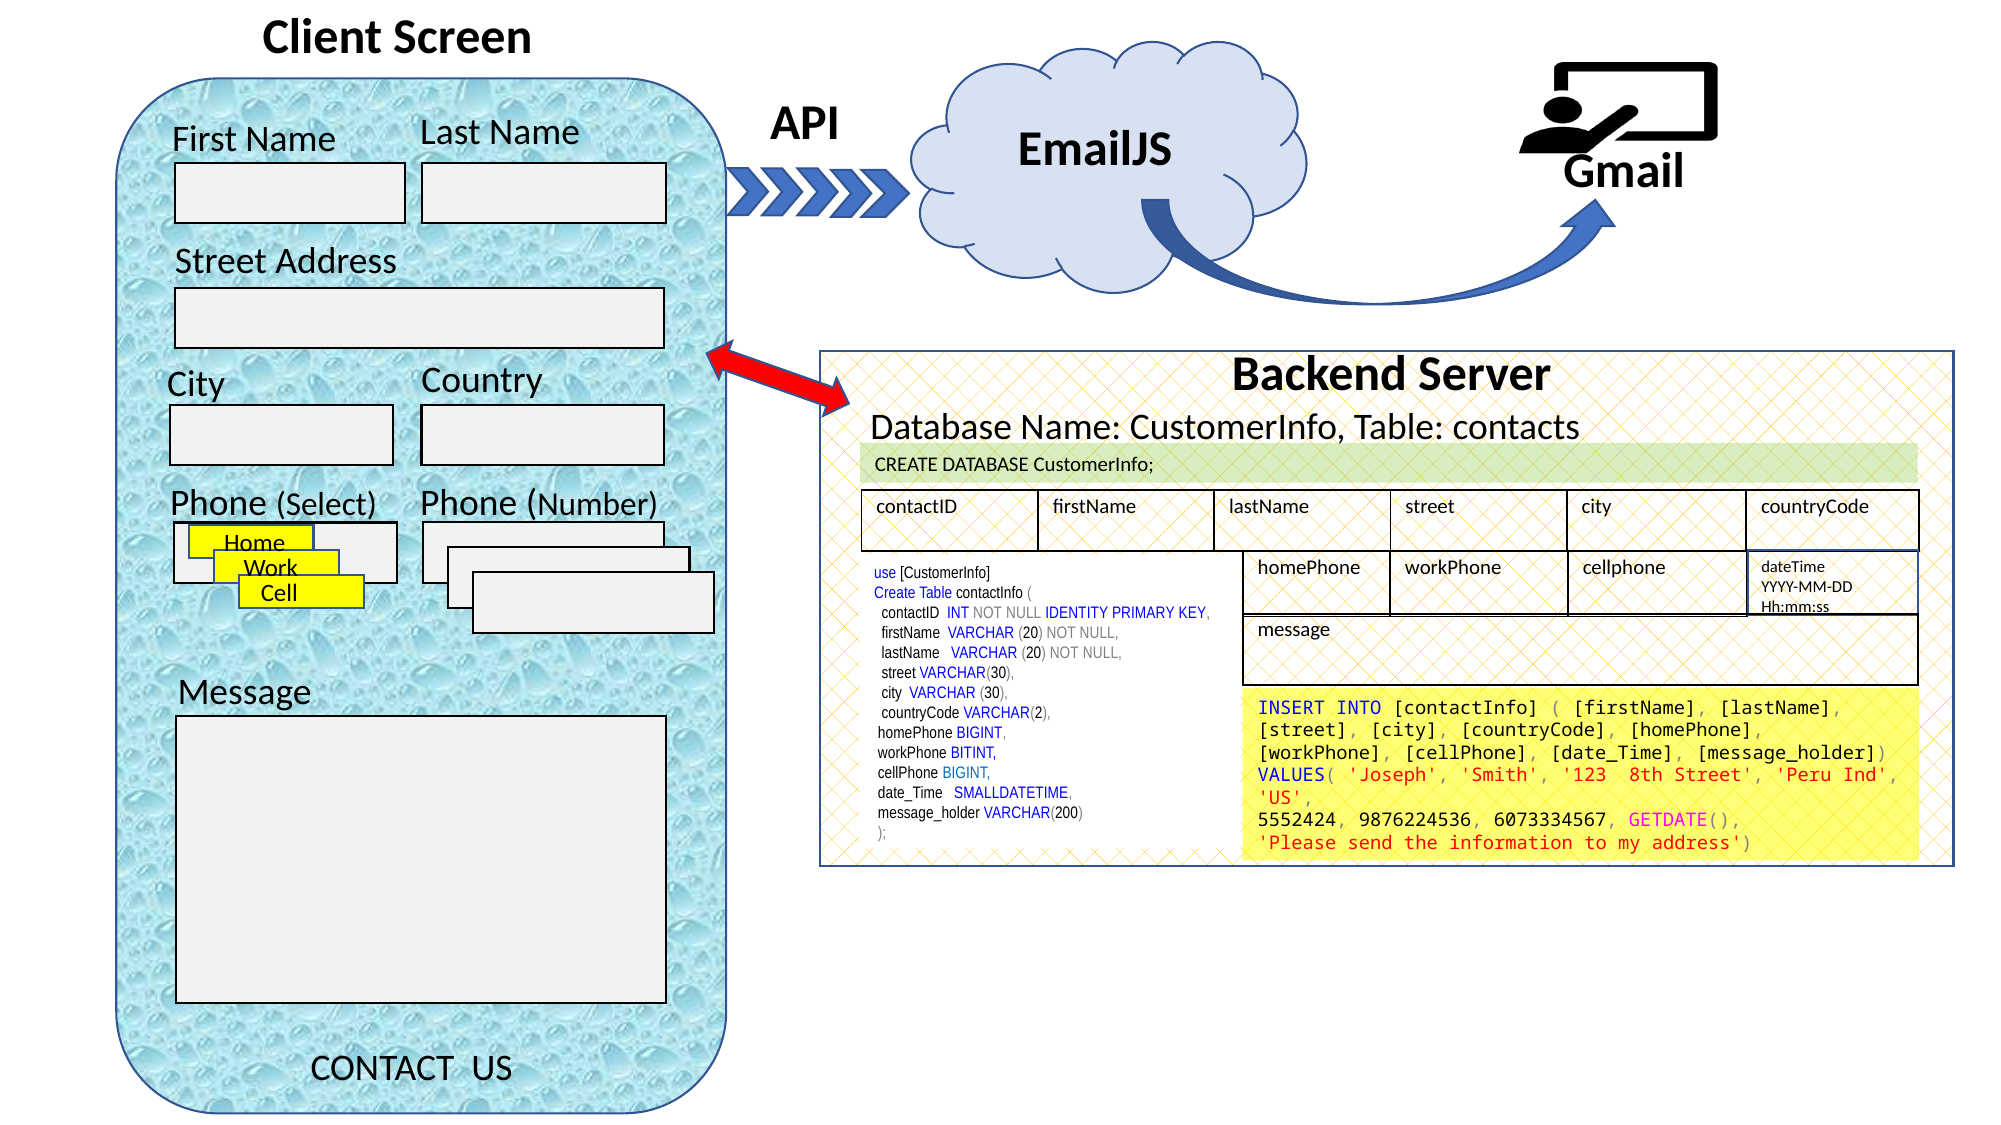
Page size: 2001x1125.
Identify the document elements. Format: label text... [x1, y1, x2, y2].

table_header homePhone [1244, 552, 1389, 613]
text_box use [CustomerInfo] Create Table contactInfo ( contactID INT NOT NULL IDENTITY PRIMARY KEY, firstName VARCHAR (20) NOT NULL, lastName VARCHAR (20) NOT NULL, street VARCHAR(30), city VARCHAR (30), countryCode VARCHAR(2), homePhone BIGINT, workPhone BITINT, cellPhone BIGINT, date_Time SMALLDATETIME, message_holder VARCHAR(200) ); [859, 554, 1241, 849]
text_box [727, 167, 909, 217]
text_box API [755, 82, 911, 173]
table_header contactID [862, 491, 1037, 550]
table_header workPhone [1391, 552, 1567, 613]
table_header message [1244, 615, 1917, 684]
text_box Gmail [1537, 183, 1706, 222]
table_header countryCode [1747, 491, 1918, 548]
text_box dateTime YYYY-MM-DD Hh:mm:ss [1746, 548, 1932, 623]
text_box CREATE DATABASE CustomerInfo; [859, 442, 1918, 483]
table_header lastName [1215, 491, 1390, 550]
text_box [116, 78, 727, 1114]
text_box Backend Server [1217, 332, 1673, 424]
text_box INSERT INTO [contactInfo] ( [firstName], [lastName], [street], [city], [countryCode], [homePhone], [workPhone], [cellPhone], [date_Time], [message_holder]) VALUES( 'Joseph', 'Smith', '123 8th Street', 'Peru Ind', 'US', 5552424, 9876224536, 6073334567, GETDATE(), 'Please send the information to my address') [1242, 688, 1920, 861]
picture [1509, 32, 1727, 183]
text_box Database Name: CustomerInfo, Table: contacts [855, 394, 1596, 455]
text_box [911, 41, 1307, 293]
text_box Client Screen [247, 0, 704, 78]
text_box [1258, 198, 1617, 306]
text_box [727, 339, 851, 418]
table_header cellphone [1569, 552, 1746, 613]
text_box [819, 350, 1955, 867]
table_header street [1391, 491, 1566, 550]
text_box [1747, 549, 1919, 613]
table_header firstName [1039, 491, 1213, 550]
table_header city [1568, 491, 1745, 550]
